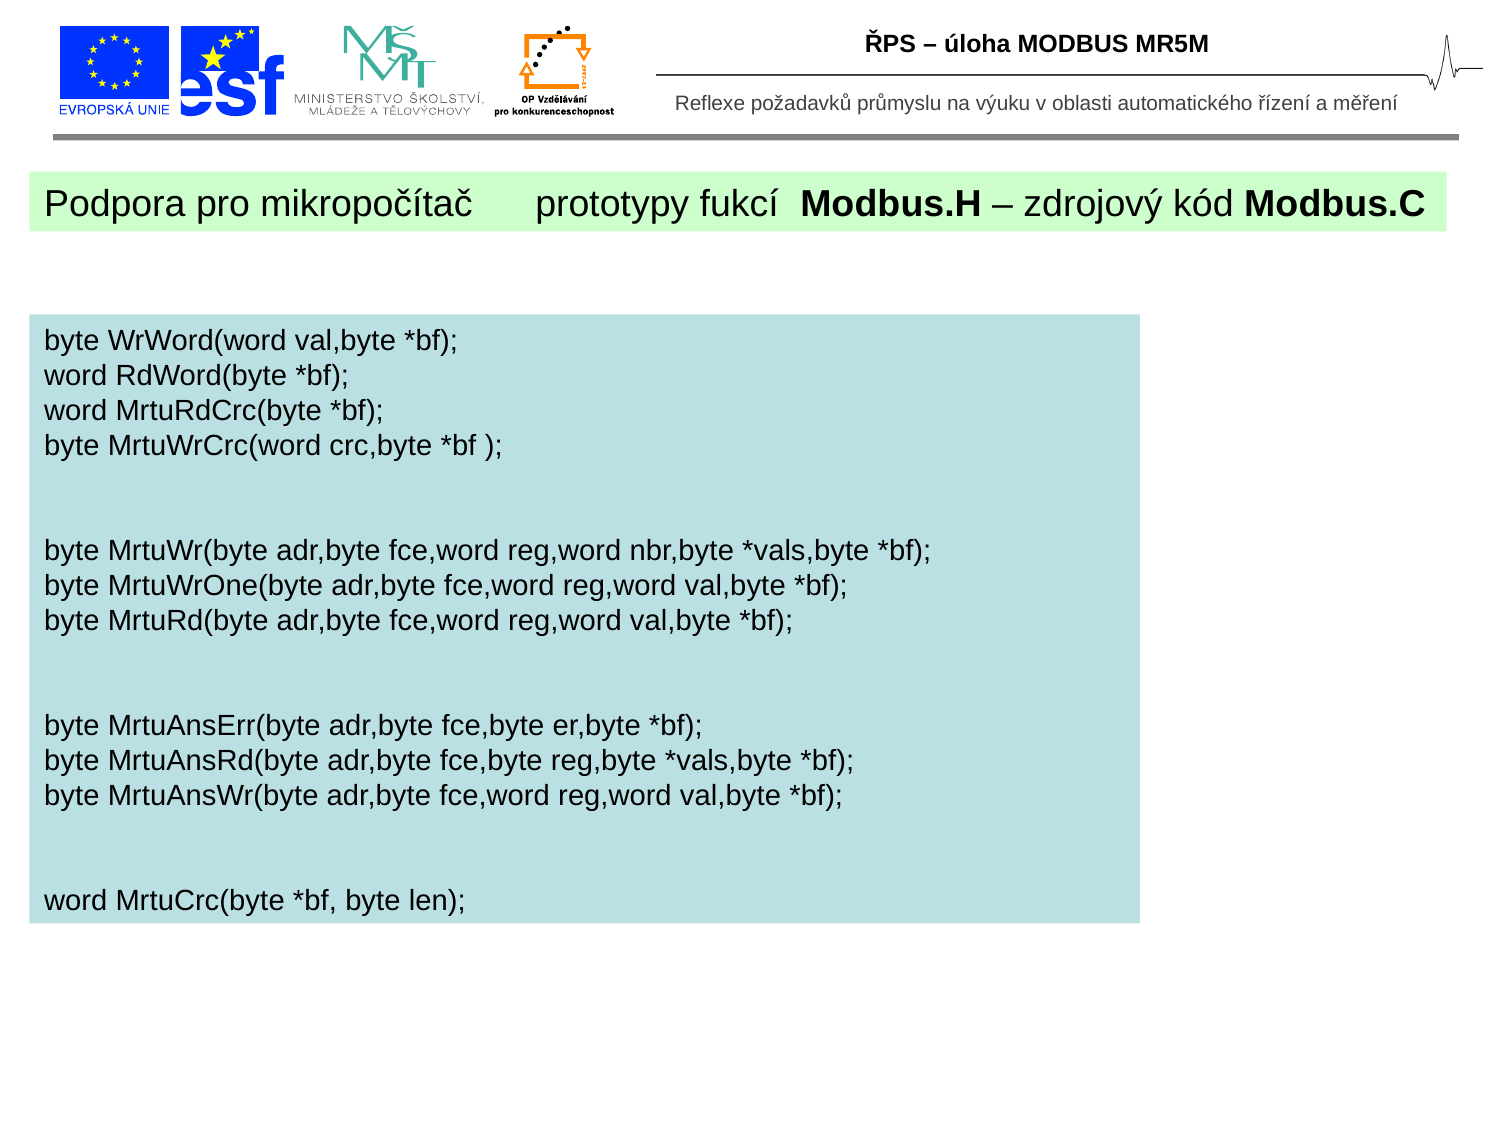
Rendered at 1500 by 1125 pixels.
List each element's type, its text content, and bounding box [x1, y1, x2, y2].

text_box ŘPS – úloha MODBUS MR5M [644, 20, 1430, 68]
picture [656, 34, 1483, 91]
text_box byte WrWord(word val,byte *bf); word RdWord(byte *bf); word MrtuRdCrc(byte *bf); byte MrtuWrCrc(word crc,byte *bf ); byte MrtuWr(byte adr,byte fce,word reg,word nbr,byte *vals,byte *bf); byte MrtuWrOne(byte adr,byte fce,word reg,word val,byte *bf); byte MrtuRd(byte adr,byte fce,word reg,word val,byte *bf); byte MrtuAnsErr(byte adr,byte fce,byte er,byte *bf); byte MrtuAnsRd(byte adr,byte fce,byte reg,byte *vals,byte *bf); byte MrtuAnsWr(byte adr,byte fce,word reg,word val,byte *bf); word MrtuCrc(byte *bf, byte len); [29, 314, 1140, 924]
text_box Podpora pro mikropočítač prototypy fukcí Modbus.H – zdrojový kód Modbus.C [29, 171, 1447, 232]
